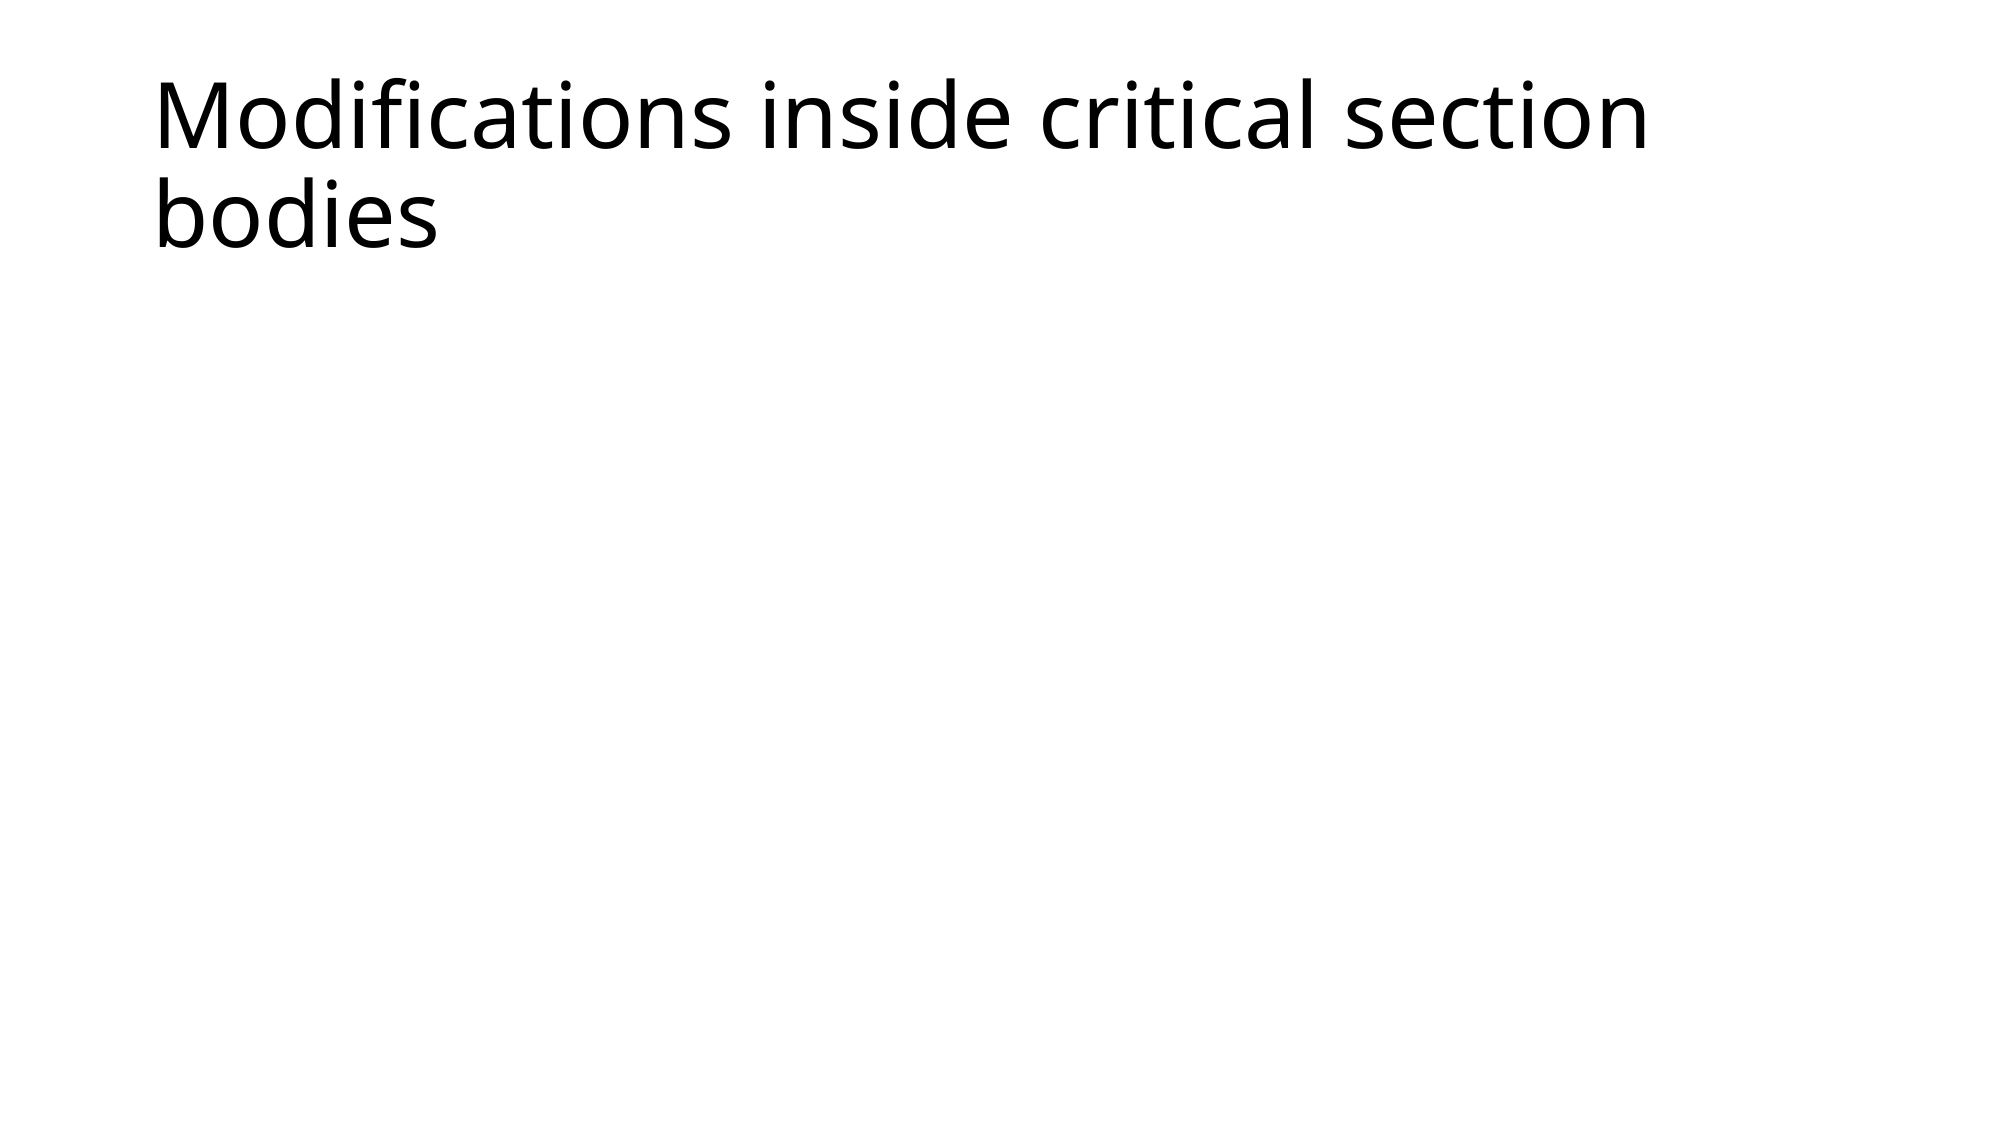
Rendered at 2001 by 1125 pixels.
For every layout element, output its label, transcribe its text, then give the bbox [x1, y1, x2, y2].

title Modifications inside critical section bodies [137, 59, 1863, 278]
